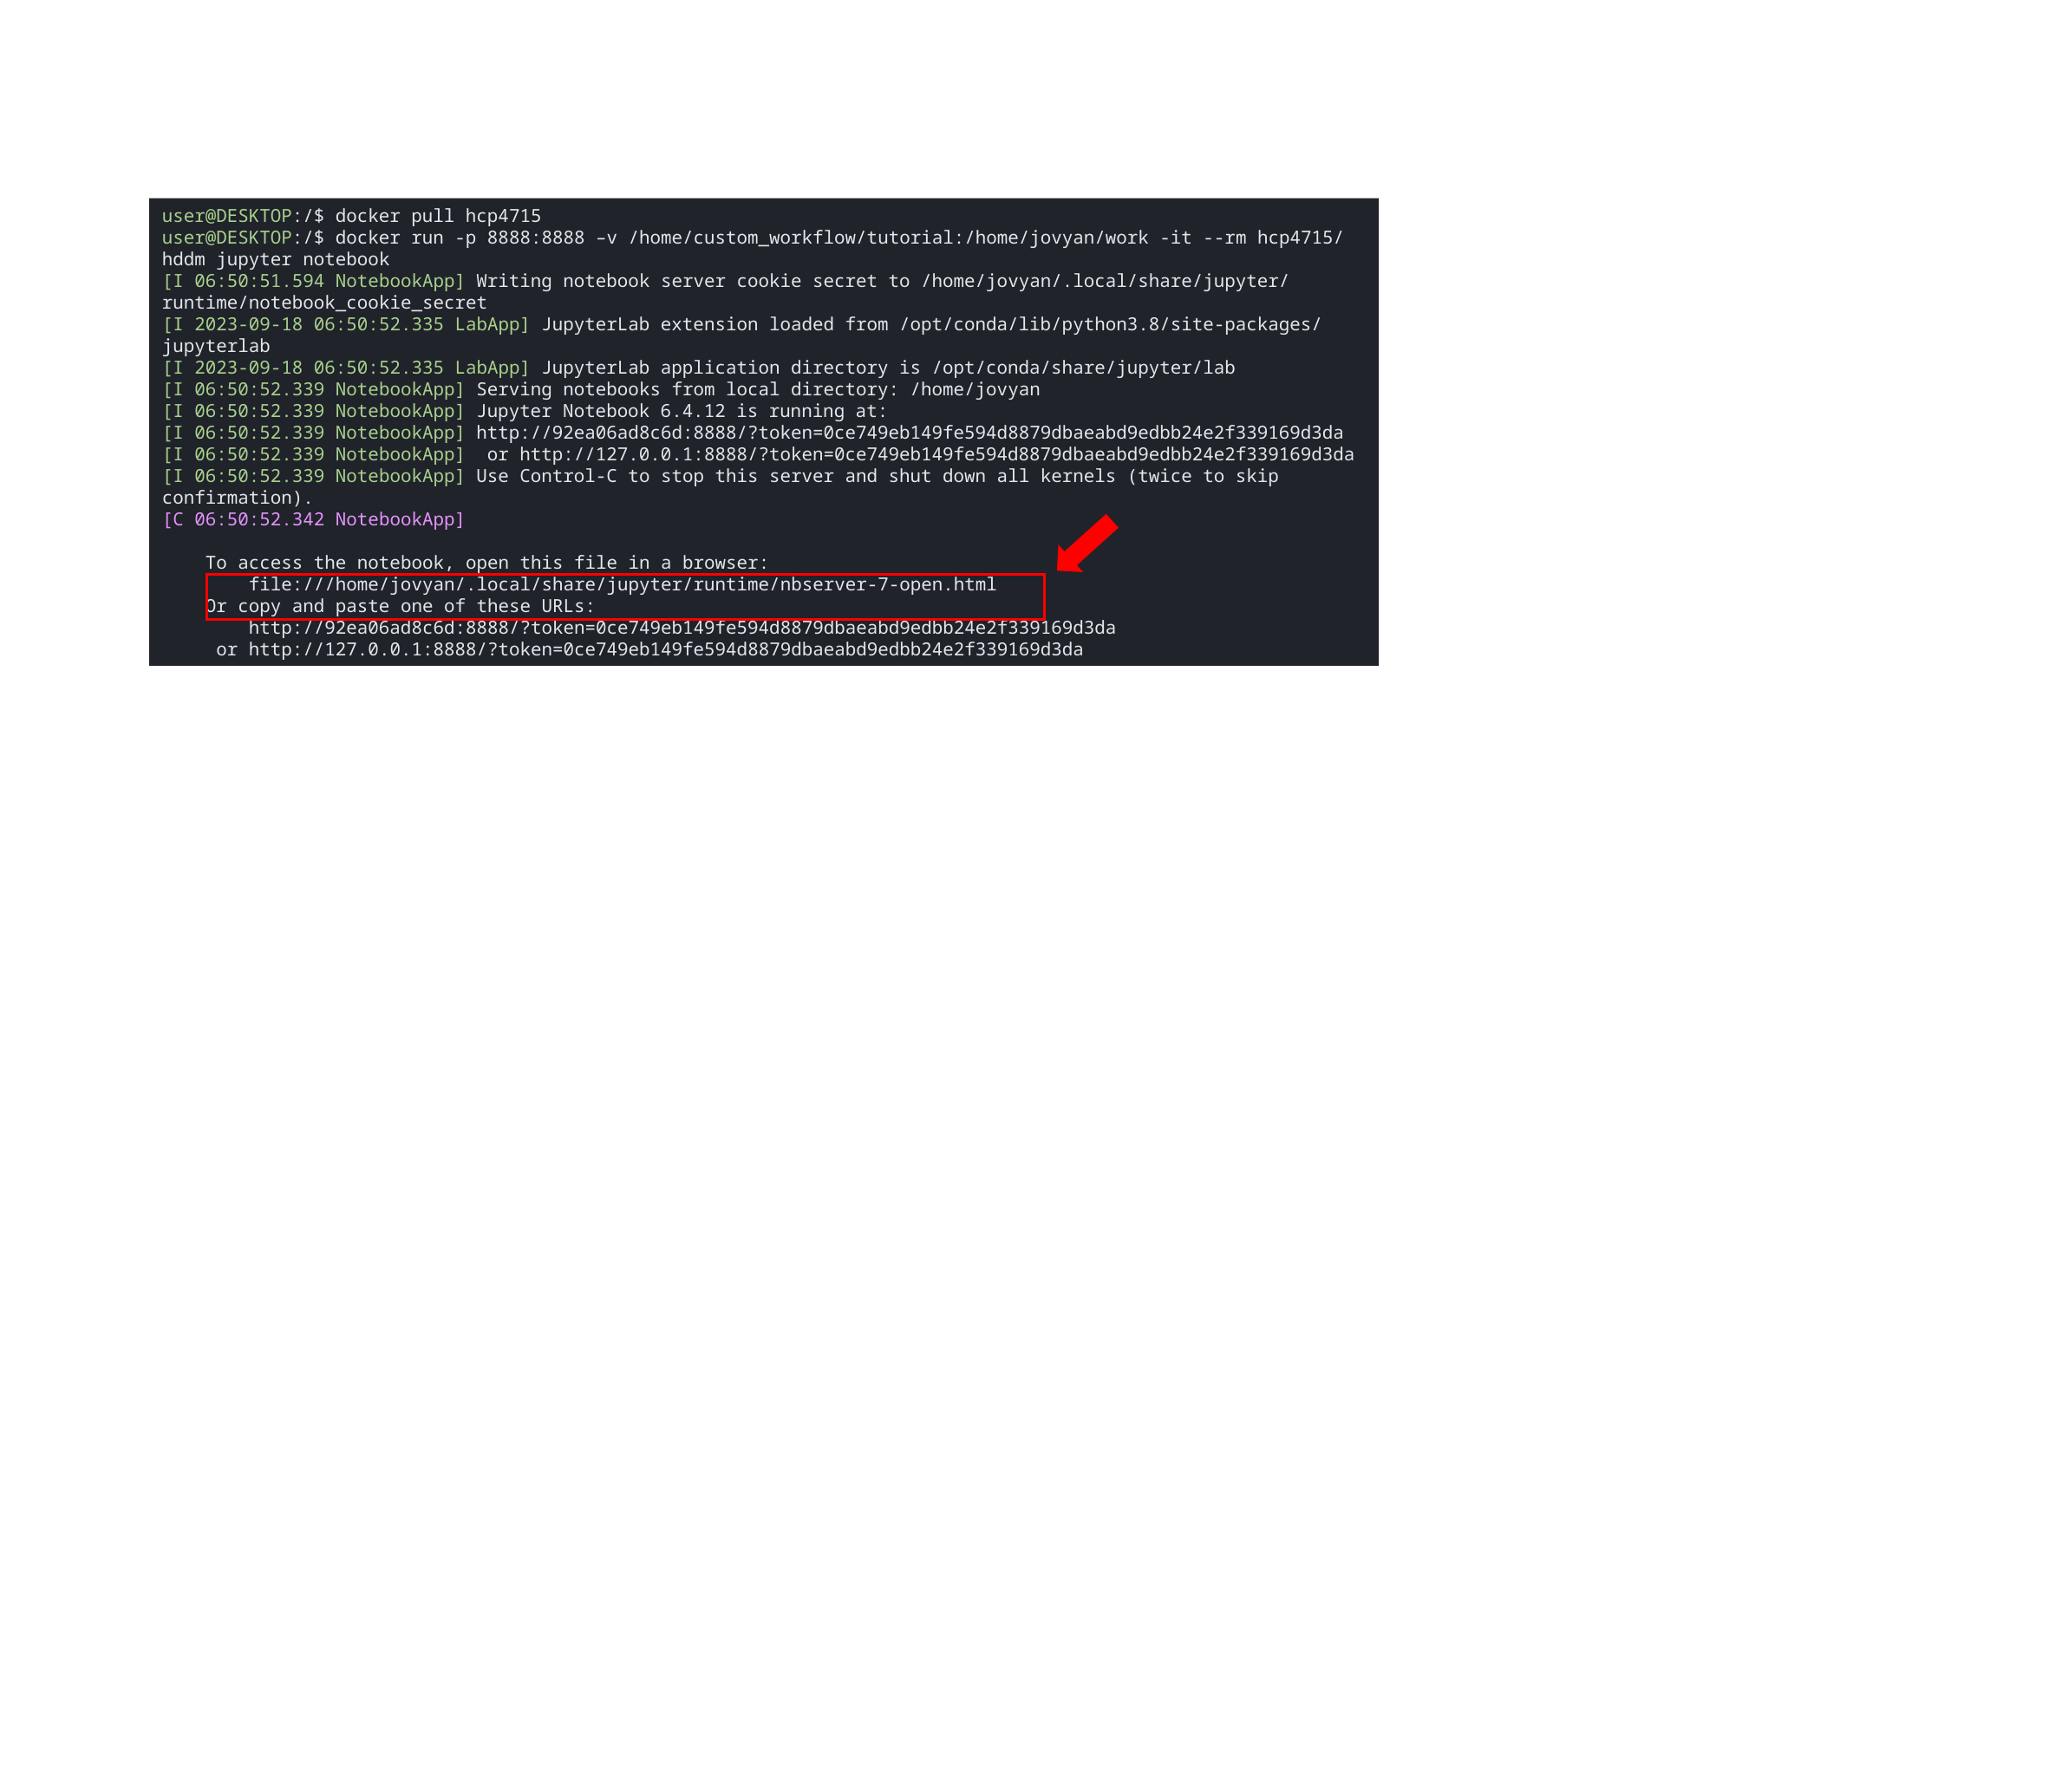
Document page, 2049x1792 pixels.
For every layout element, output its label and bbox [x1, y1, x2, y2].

text_box [148, 198, 1380, 628]
